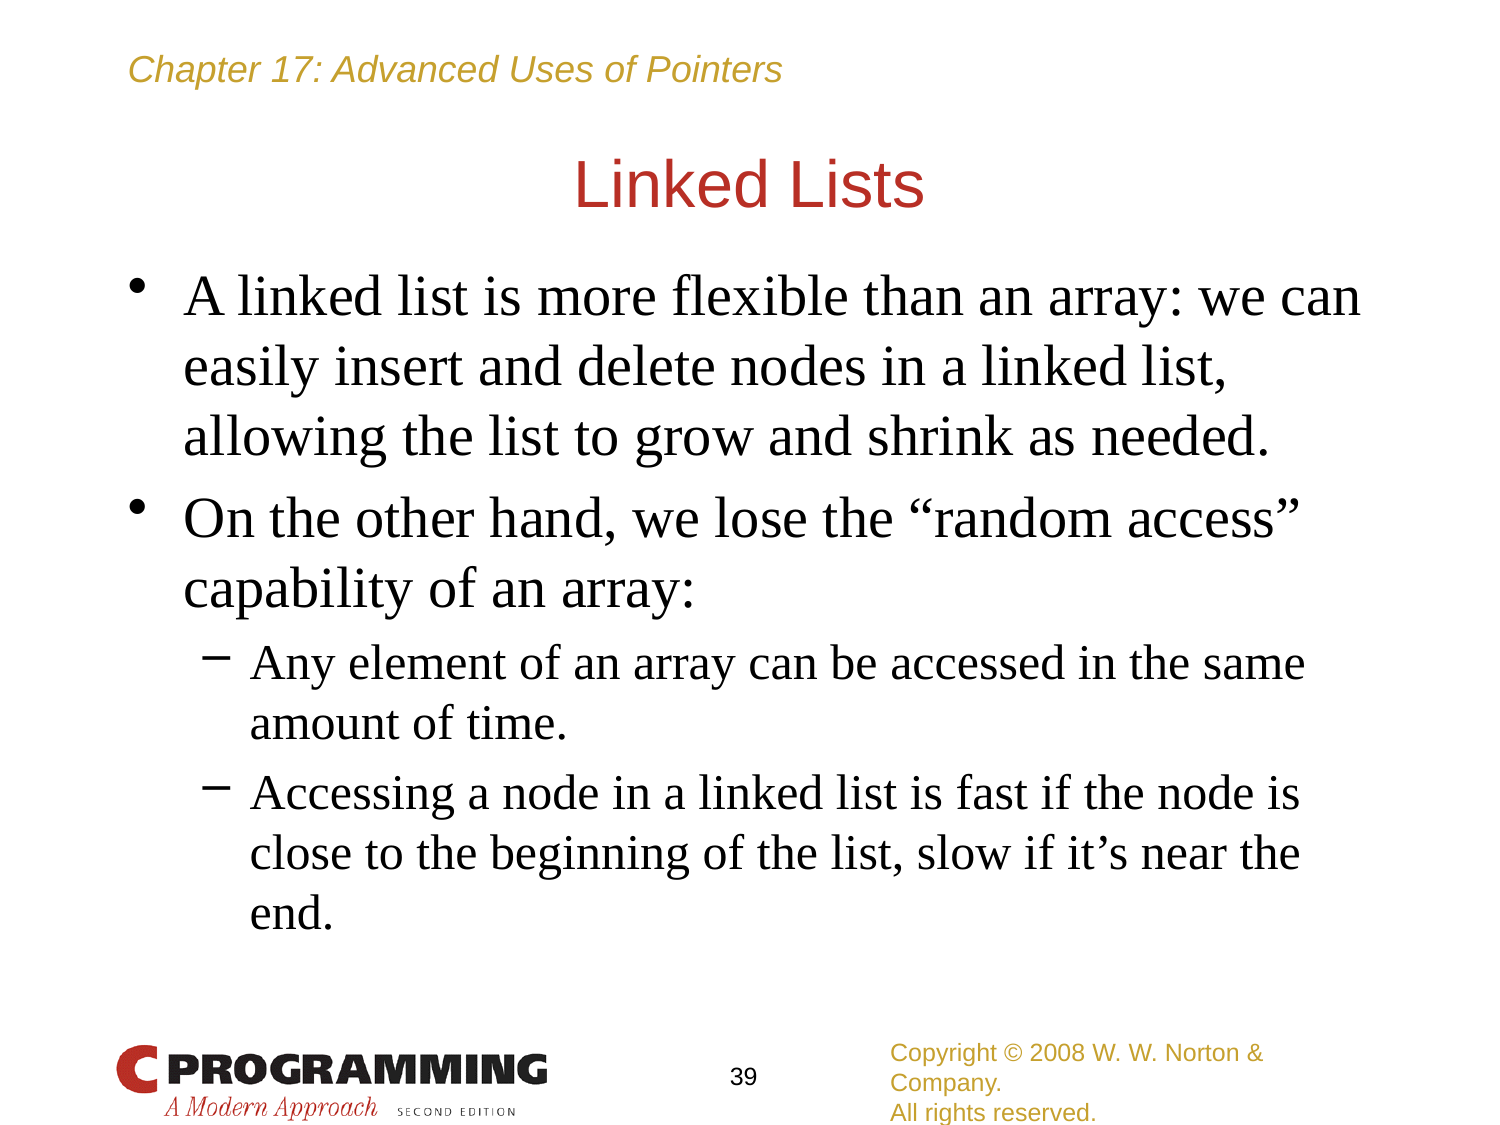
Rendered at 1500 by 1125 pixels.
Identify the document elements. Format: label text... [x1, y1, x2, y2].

list A linked list is more flexible than an array: we can easily insert and delete nodes in a linked list, allowing the list to grow and shrink as needed. On the other hand, we lose the “random access” capability of an array: Any element of an array can be accessed in the same amount of time. Accessing a node in a linked list is fast if the node is close to the beginning of the list, slow if it’s near the end. [112, 249, 1388, 1038]
title Linked Lists [112, 125, 1388, 238]
slide_number 39 [687, 1049, 801, 1101]
picture [112, 1041, 550, 1123]
footer Copyright © 2008 W. W. Norton & Company. All rights reserved. [874, 1043, 1388, 1119]
